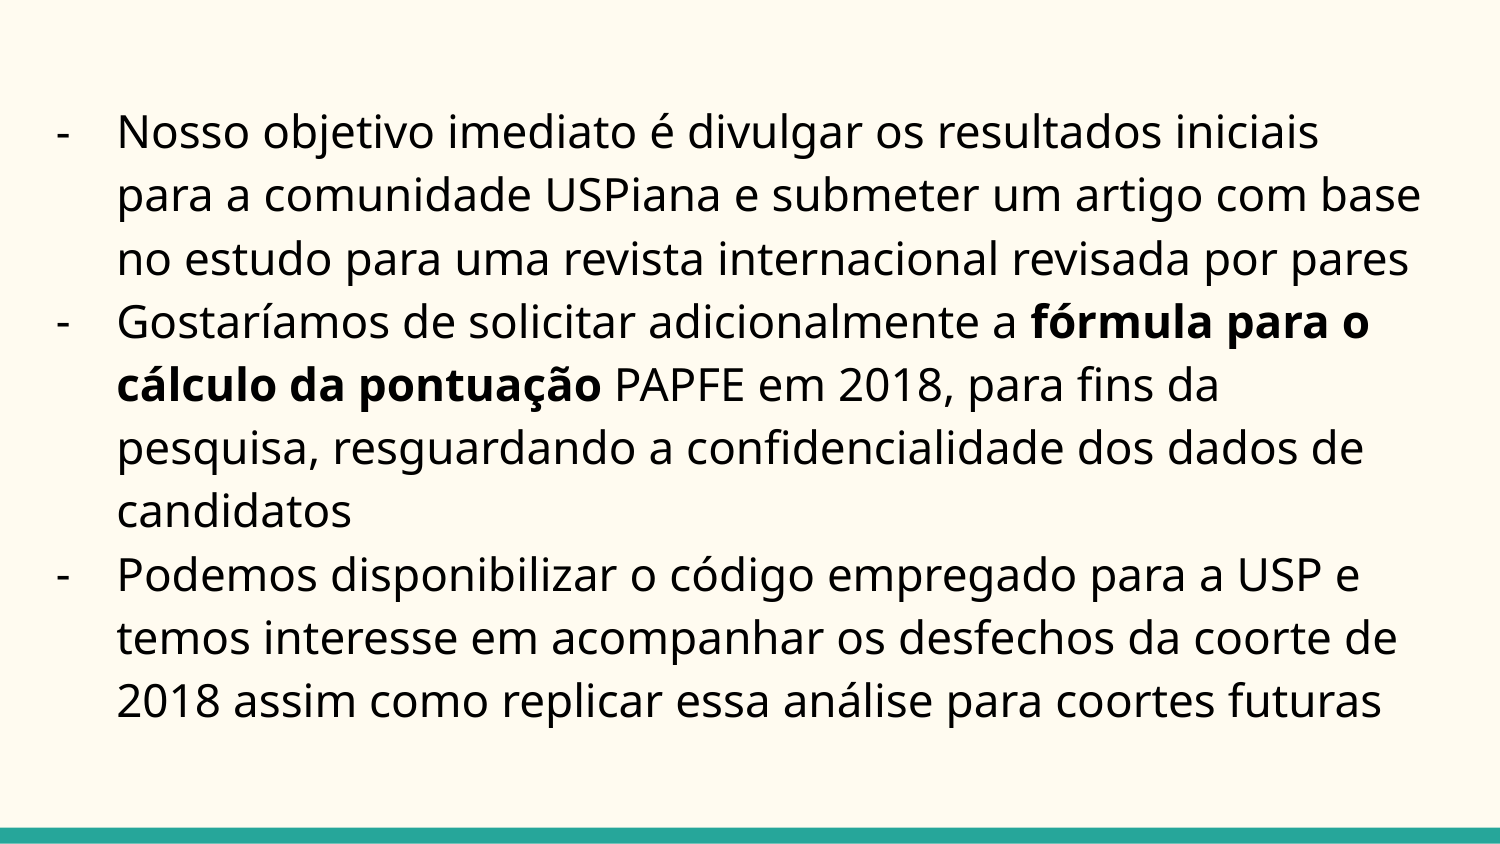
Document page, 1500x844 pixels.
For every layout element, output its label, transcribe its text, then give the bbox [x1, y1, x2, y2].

list Nosso objetivo imediato é divulgar os resultados iniciais para a comunidade USPiana e submeter um artigo com base no estudo para uma revista internacional revisada por pares Gostaríamos de solicitar adicionalmente a fórmula para o cálculo da pontuação PAPFE em 2018, para fins da pesquisa, resguardando a confidencialidade dos dados de candidatos Podemos disponibilizar o código empregado para a USP e temos interesse em acompanhar os desfechos da coorte de 2018 assim como replicar essa análise para coortes futuras [26, 79, 1440, 637]
